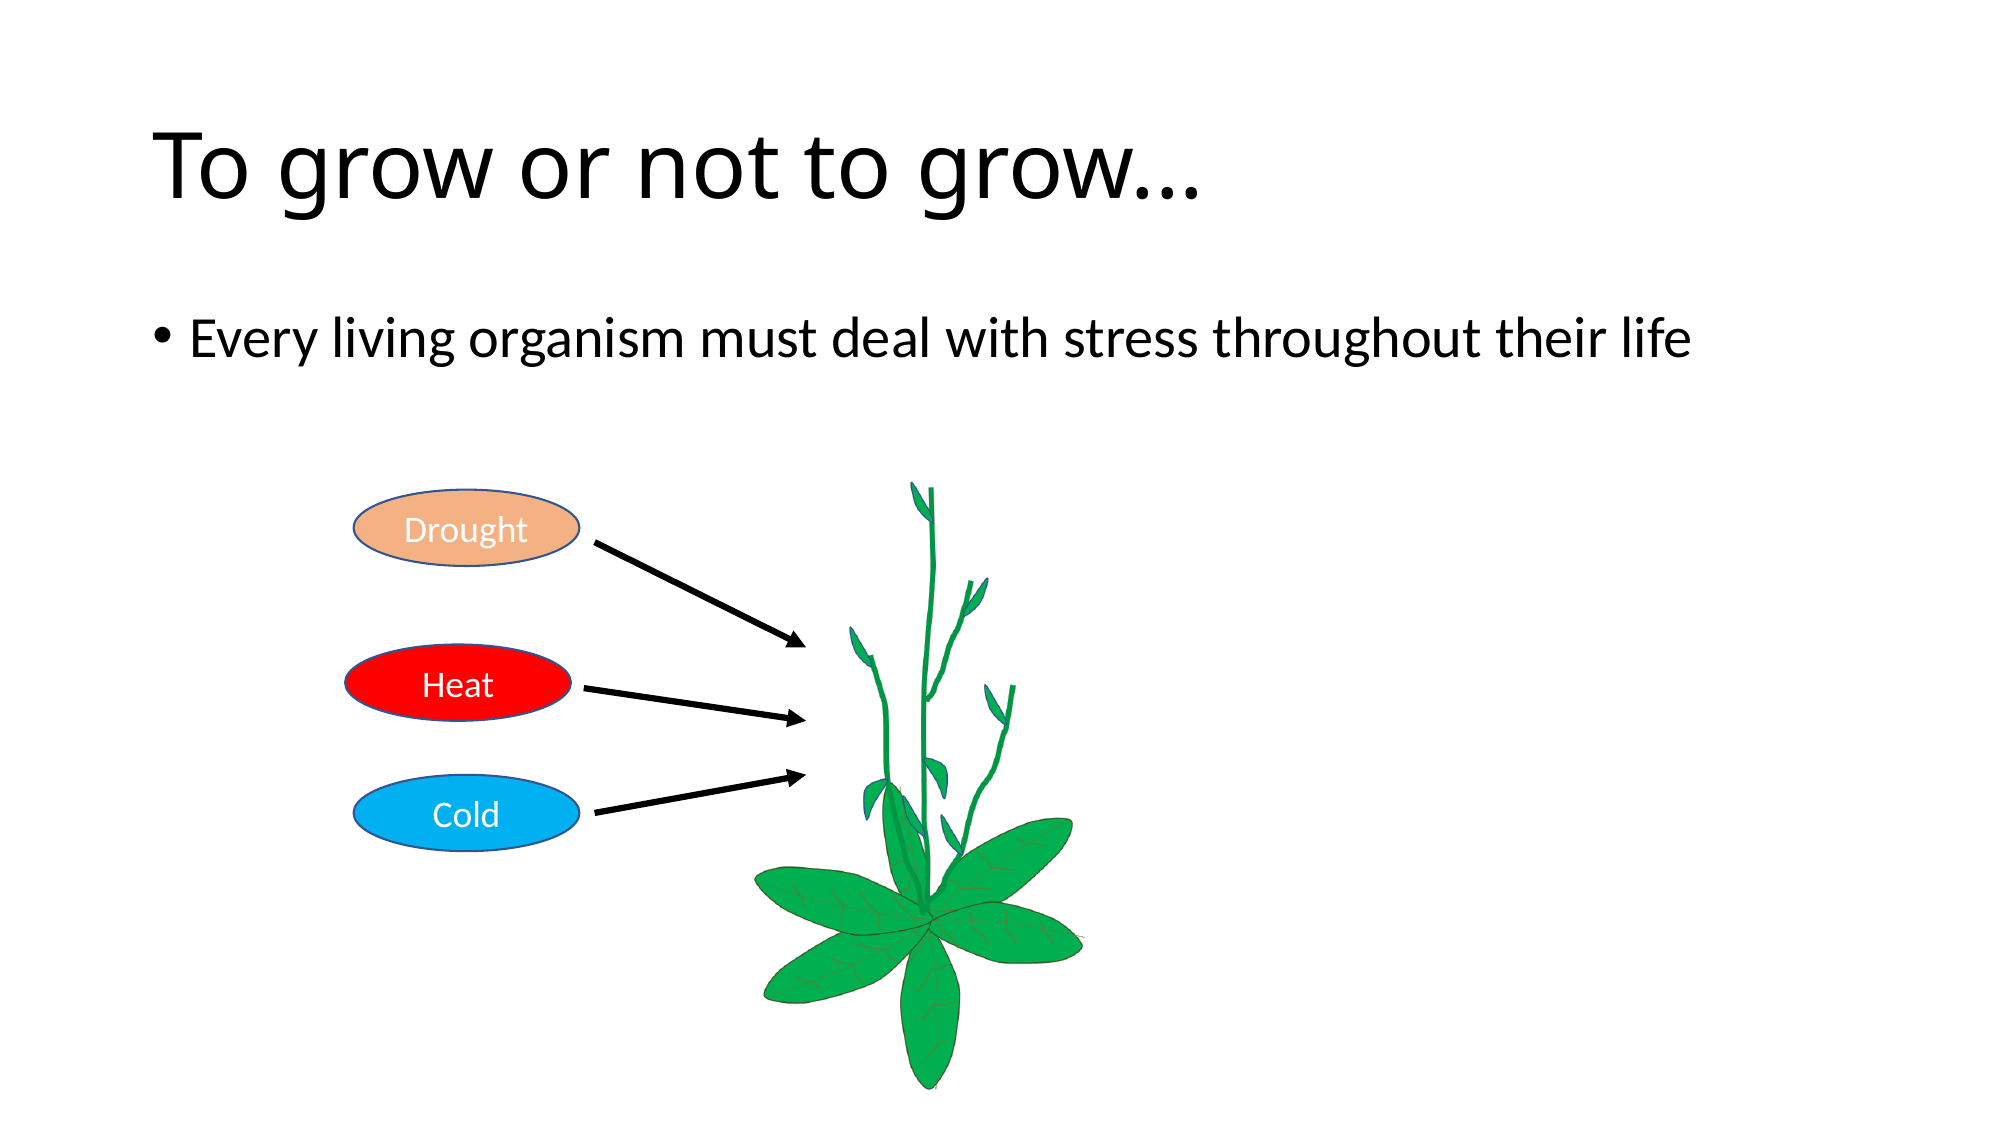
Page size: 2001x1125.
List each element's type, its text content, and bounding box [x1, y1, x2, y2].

text_box Cold [352, 773, 581, 853]
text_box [594, 542, 807, 648]
list Every living organism must deal with stress throughout their life [137, 299, 1863, 1014]
text_box Drought [352, 488, 581, 568]
picture [754, 481, 1085, 1090]
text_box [583, 688, 807, 721]
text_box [594, 774, 807, 813]
title To grow or not to grow... [137, 59, 1863, 278]
text_box Heat [344, 643, 572, 722]
